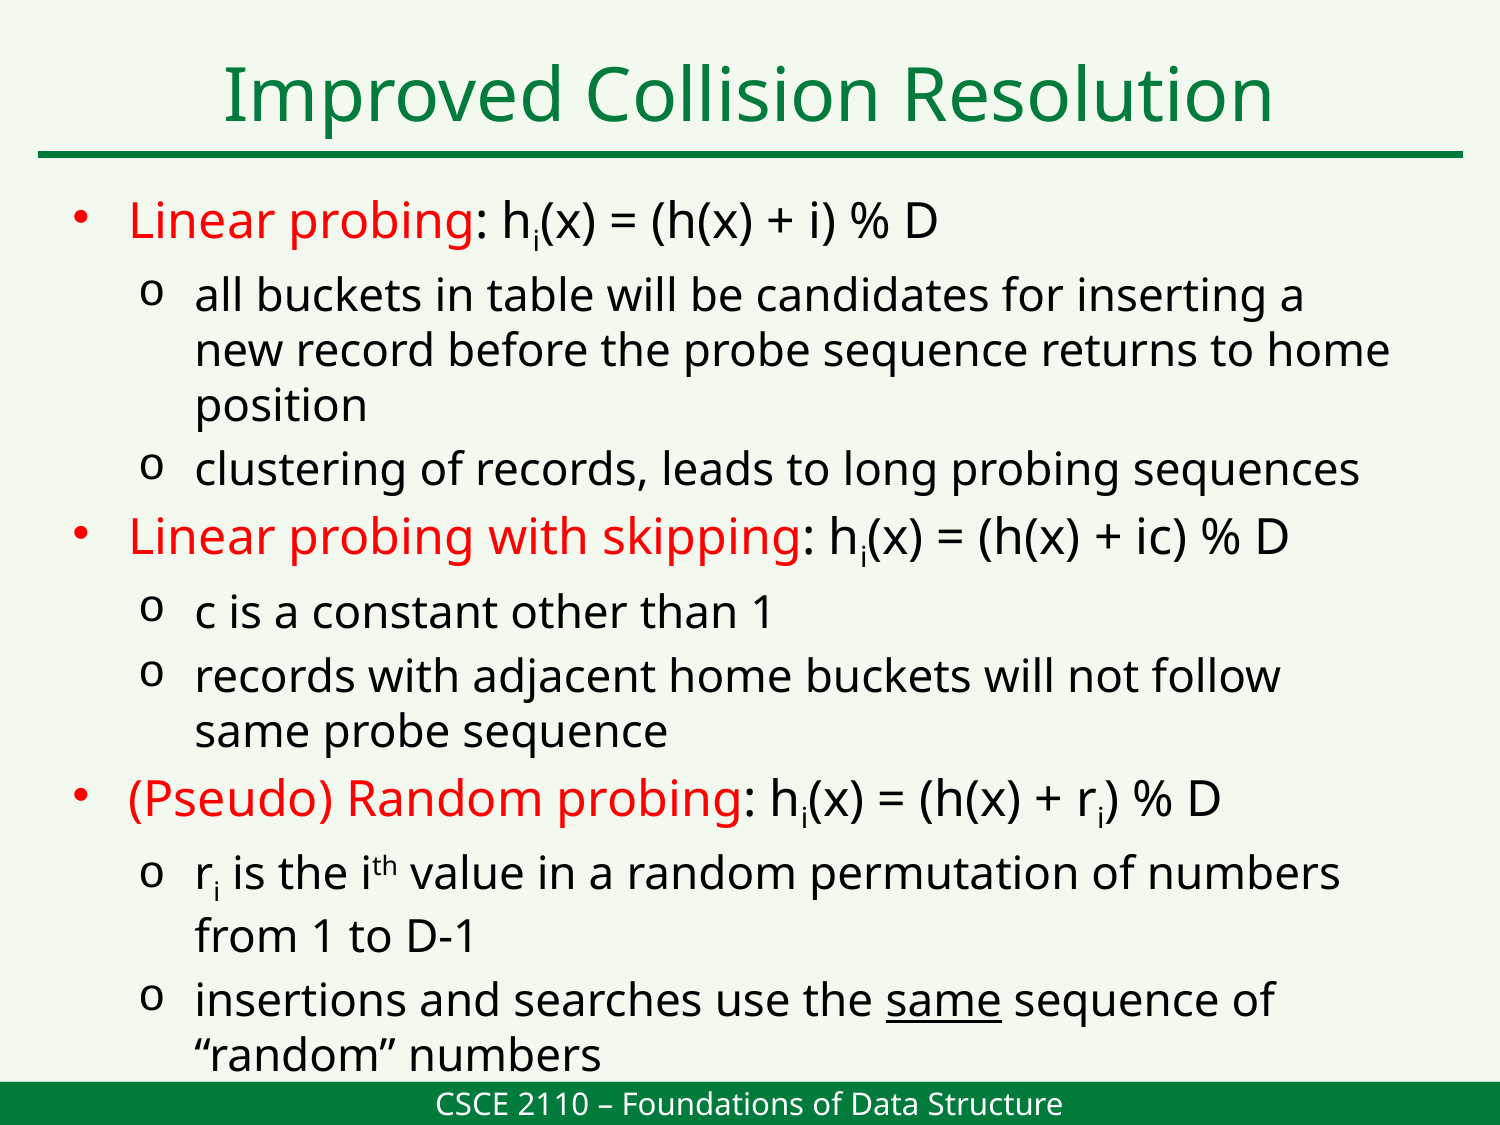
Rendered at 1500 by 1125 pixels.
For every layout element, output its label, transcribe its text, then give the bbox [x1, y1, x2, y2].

text_box Improved Collision Resolution [36, 27, 1463, 155]
text_box Linear probing: hi(x) = (h(x) + i) % D all buckets in table will be candidates for inserting a new record before the probe sequence returns to home position clustering of records, leads to long probing sequences Linear probing with skipping: hi(x) = (h(x) + ic) % D c is a constant other than 1 records with adjacent home buckets will not follow same probe sequence (Pseudo) Random probing: hi(x) = (h(x) + ri) % D ri is the ith value in a random permutation of numbers from 1 to D-1 insertions and searches use the same sequence of “random” numbers [57, 180, 1408, 1063]
